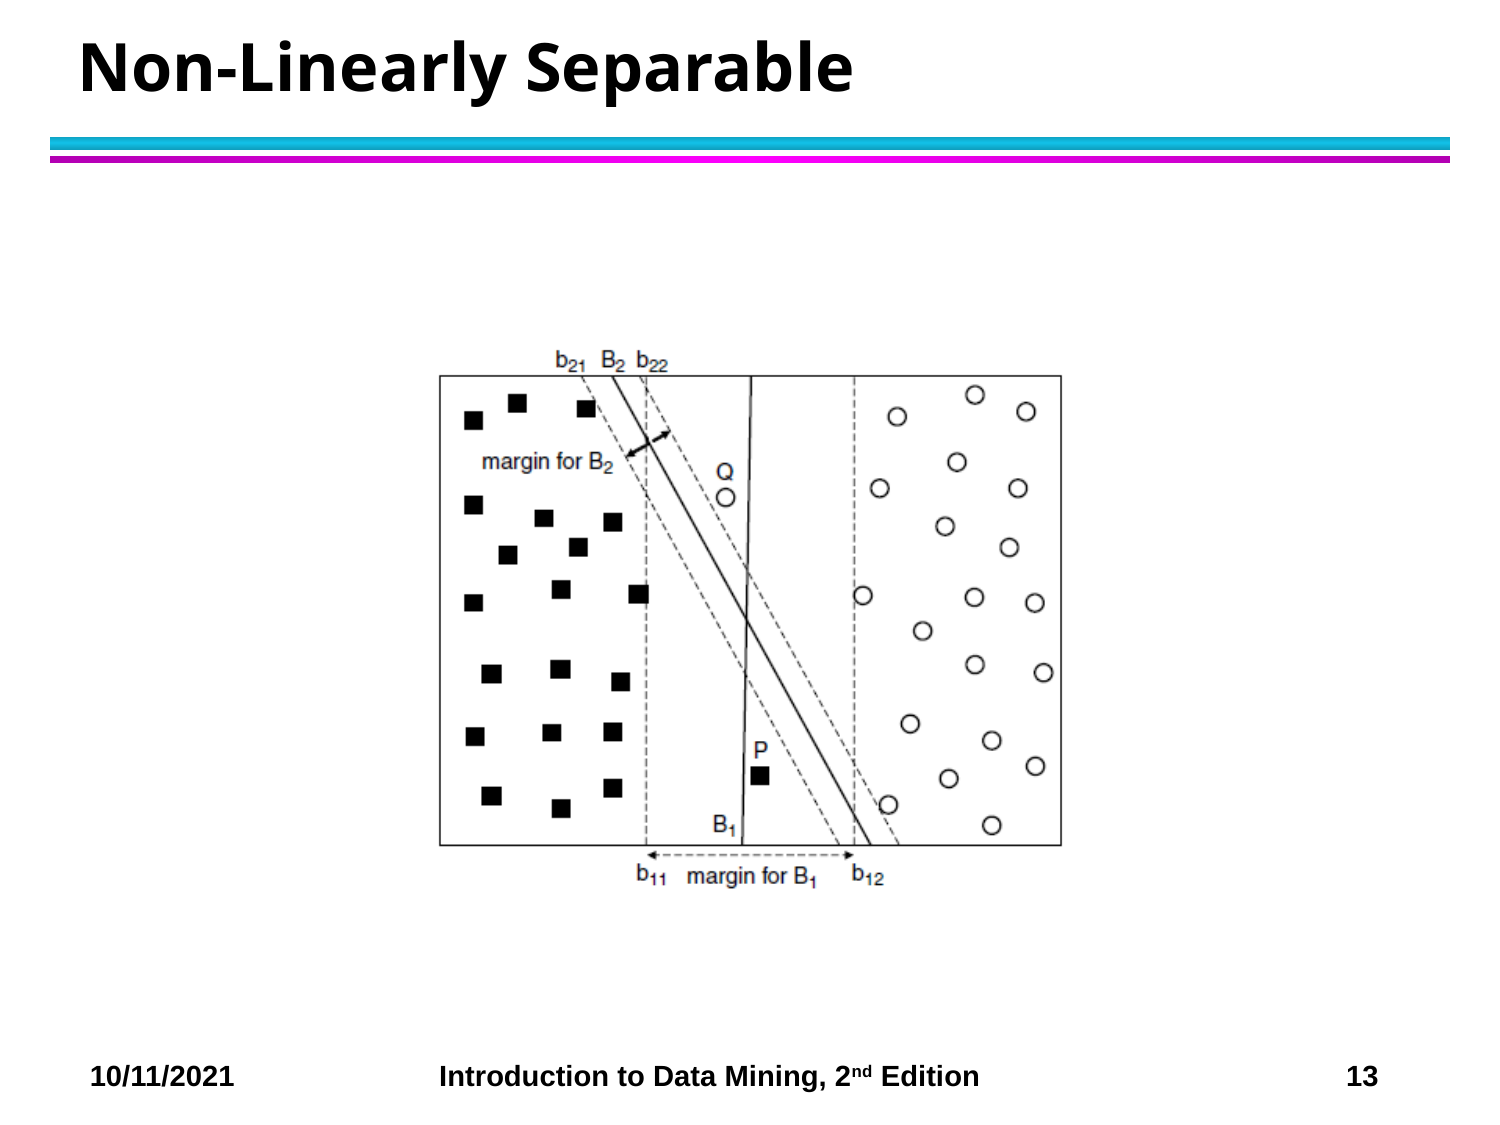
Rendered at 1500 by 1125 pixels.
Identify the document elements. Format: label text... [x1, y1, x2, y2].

title Non-Linearly Separable [62, 24, 1421, 113]
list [379, 316, 1120, 909]
